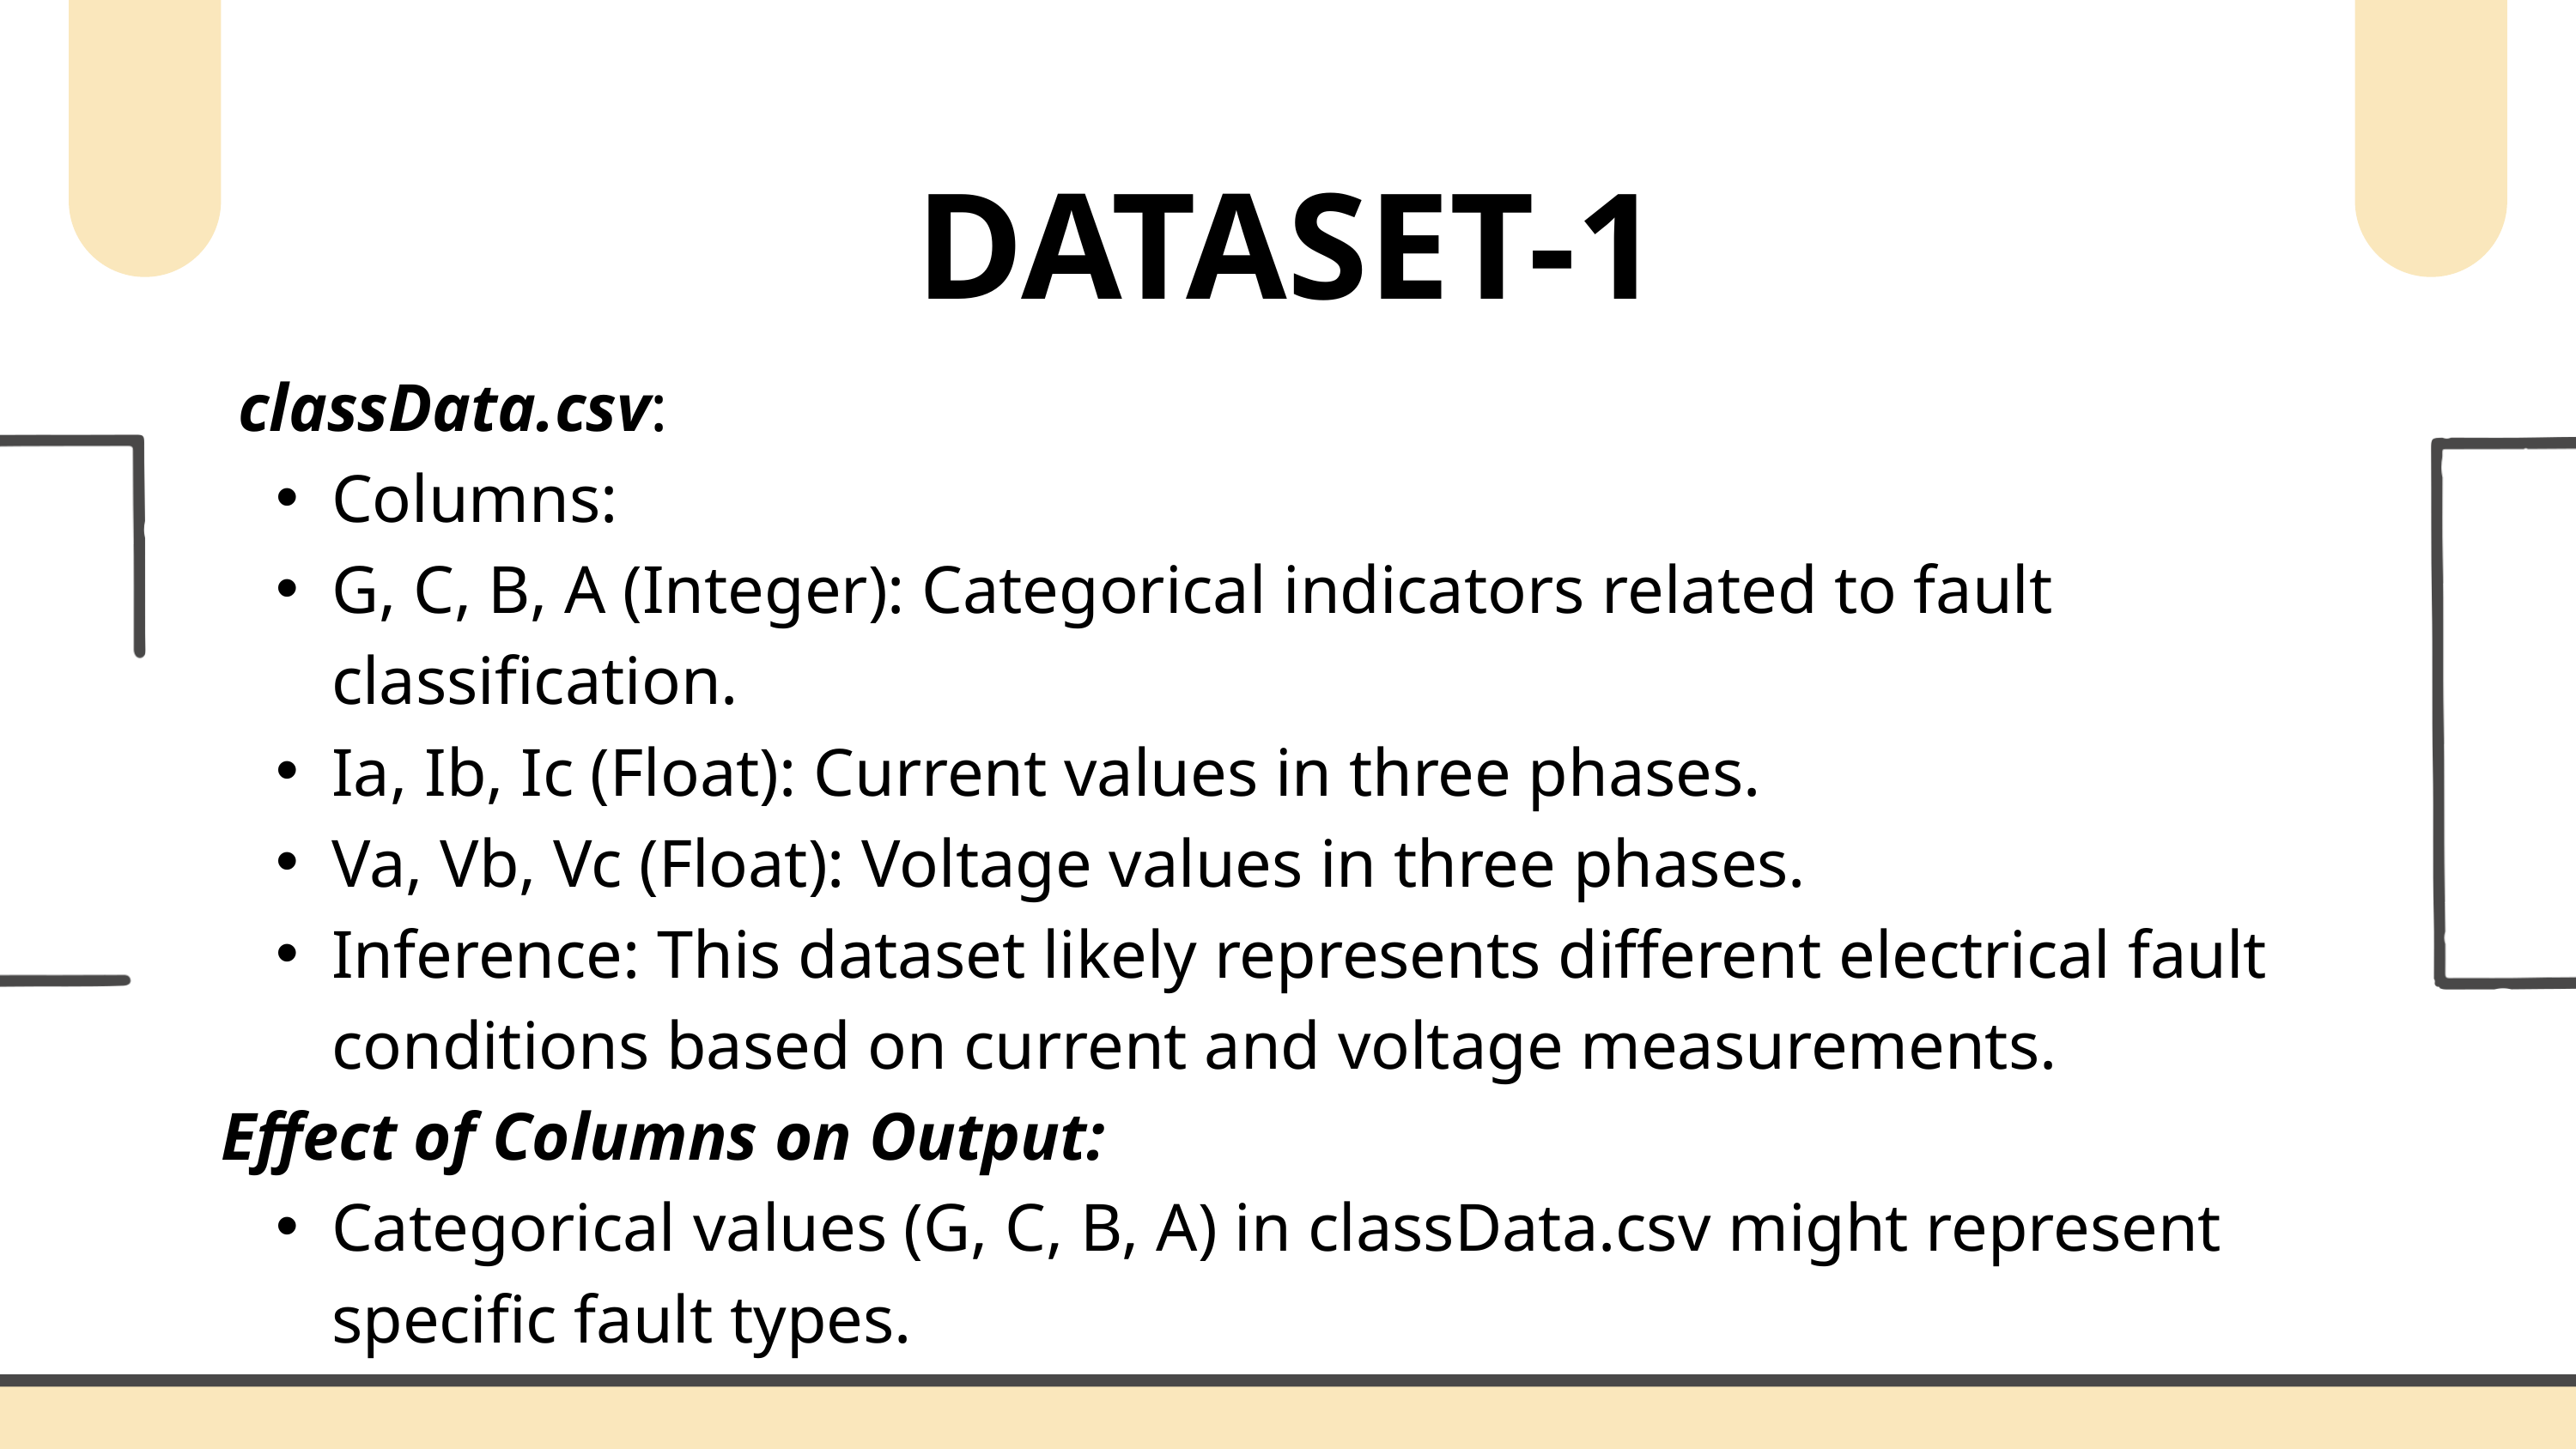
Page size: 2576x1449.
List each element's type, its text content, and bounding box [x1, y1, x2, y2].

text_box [2354, 0, 2508, 277]
text_box DATASET-1 [686, 123, 1890, 329]
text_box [68, 0, 222, 277]
text_box classData.csv: Columns: G, C, B, A (Integer): Categorical indicators related to fault classification. Ia, Ib, Ic (Float): Current values in three phases. Va, Vb, Vc (Float): Voltage values in three phases. Inference: This dataset likely represents different electrical fault conditions based on current and voltage measurements. Effect of Columns on Output: Categorical values (G, C, B, A) in classData.csv might represent specific fault types. [221, 353, 2432, 1356]
text_box [2431, 434, 2576, 990]
text_box [0, 434, 146, 990]
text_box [0, 1379, 2576, 1449]
